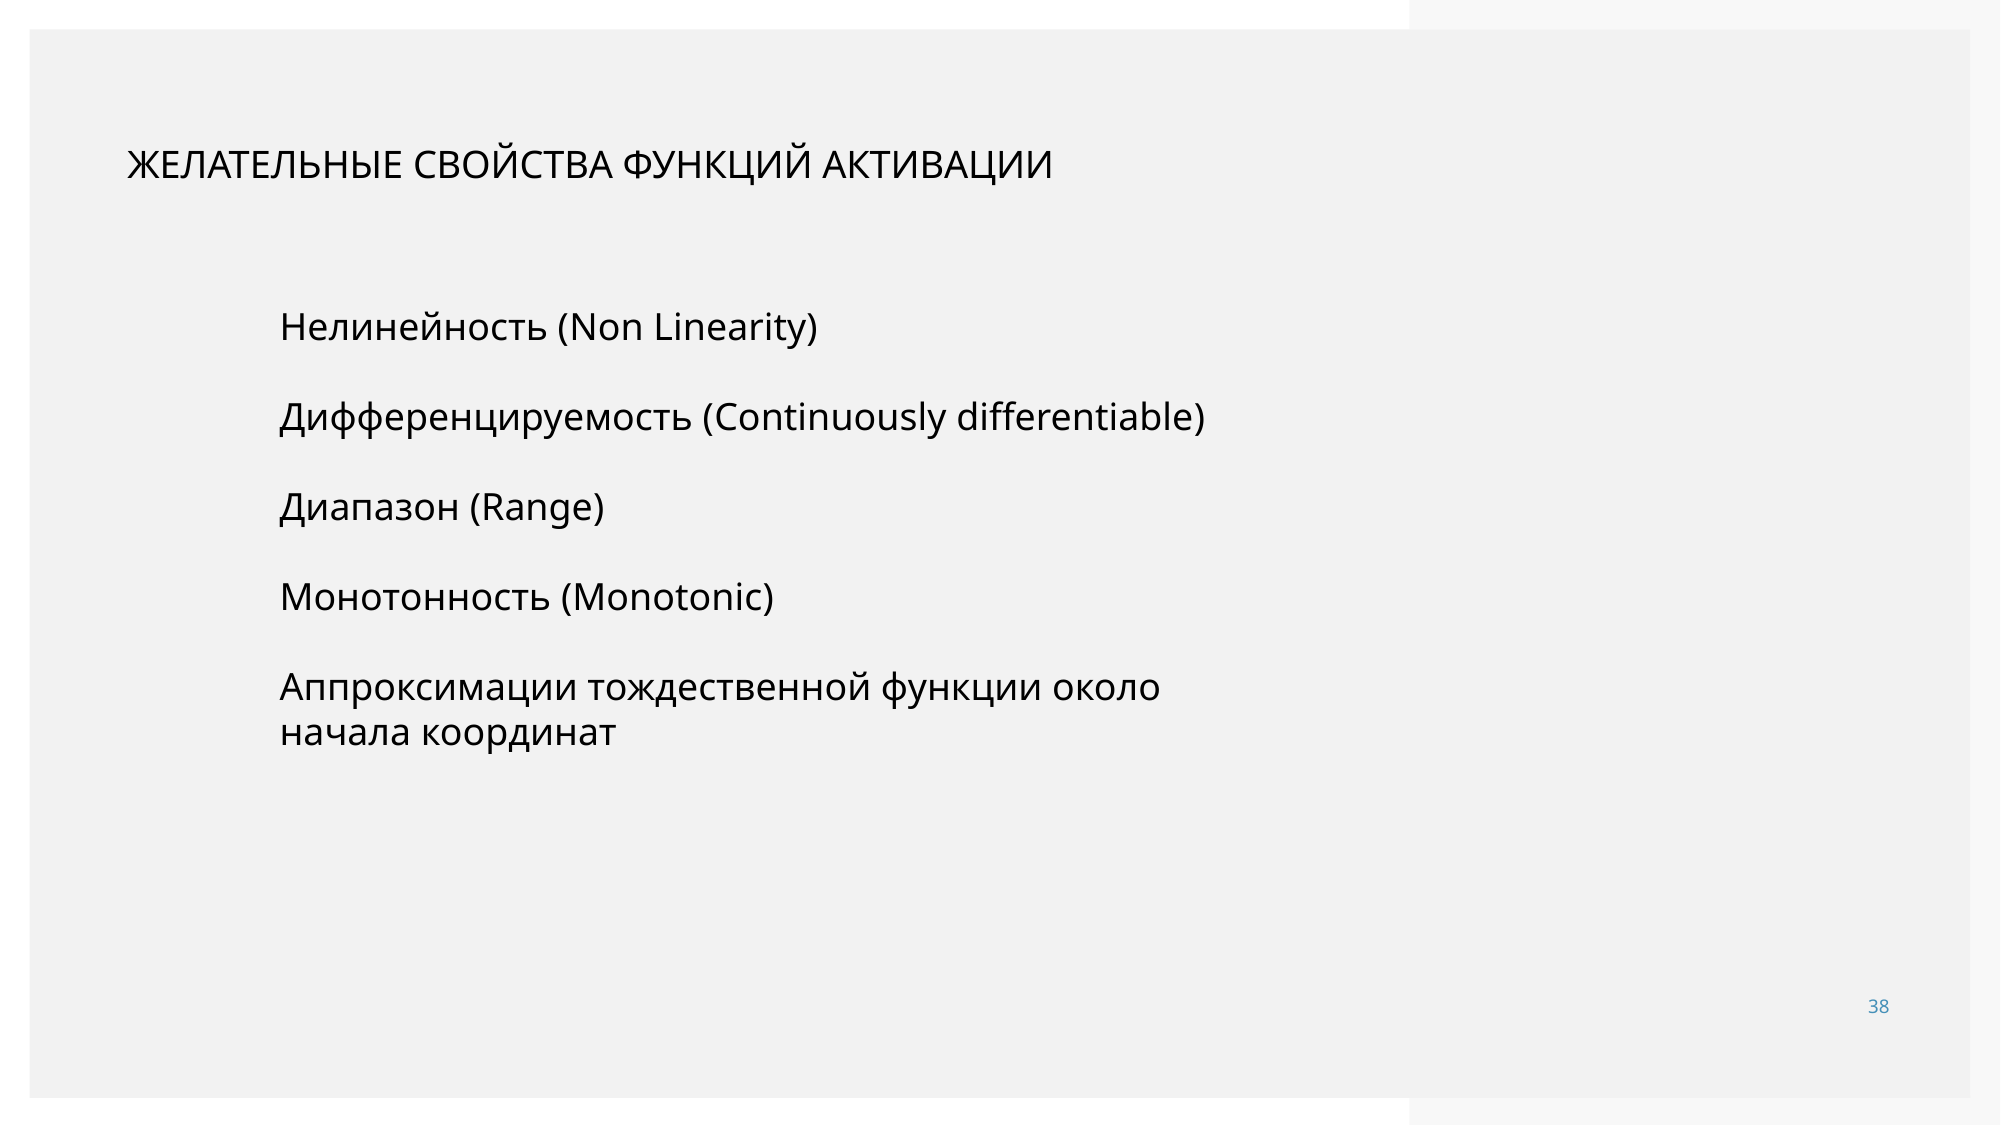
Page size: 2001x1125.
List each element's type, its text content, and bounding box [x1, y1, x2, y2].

title Желательные свойства функций активации [112, 132, 1647, 194]
text_box Нелинейность (Non Linearity) Дифференцируемость (Continuously differentiable) Диапазон (Range) Монотонность (Monotonic) Аппроксимации тождественной функции около начала координат [264, 295, 1266, 941]
slide_number 38 [1732, 977, 1905, 1037]
